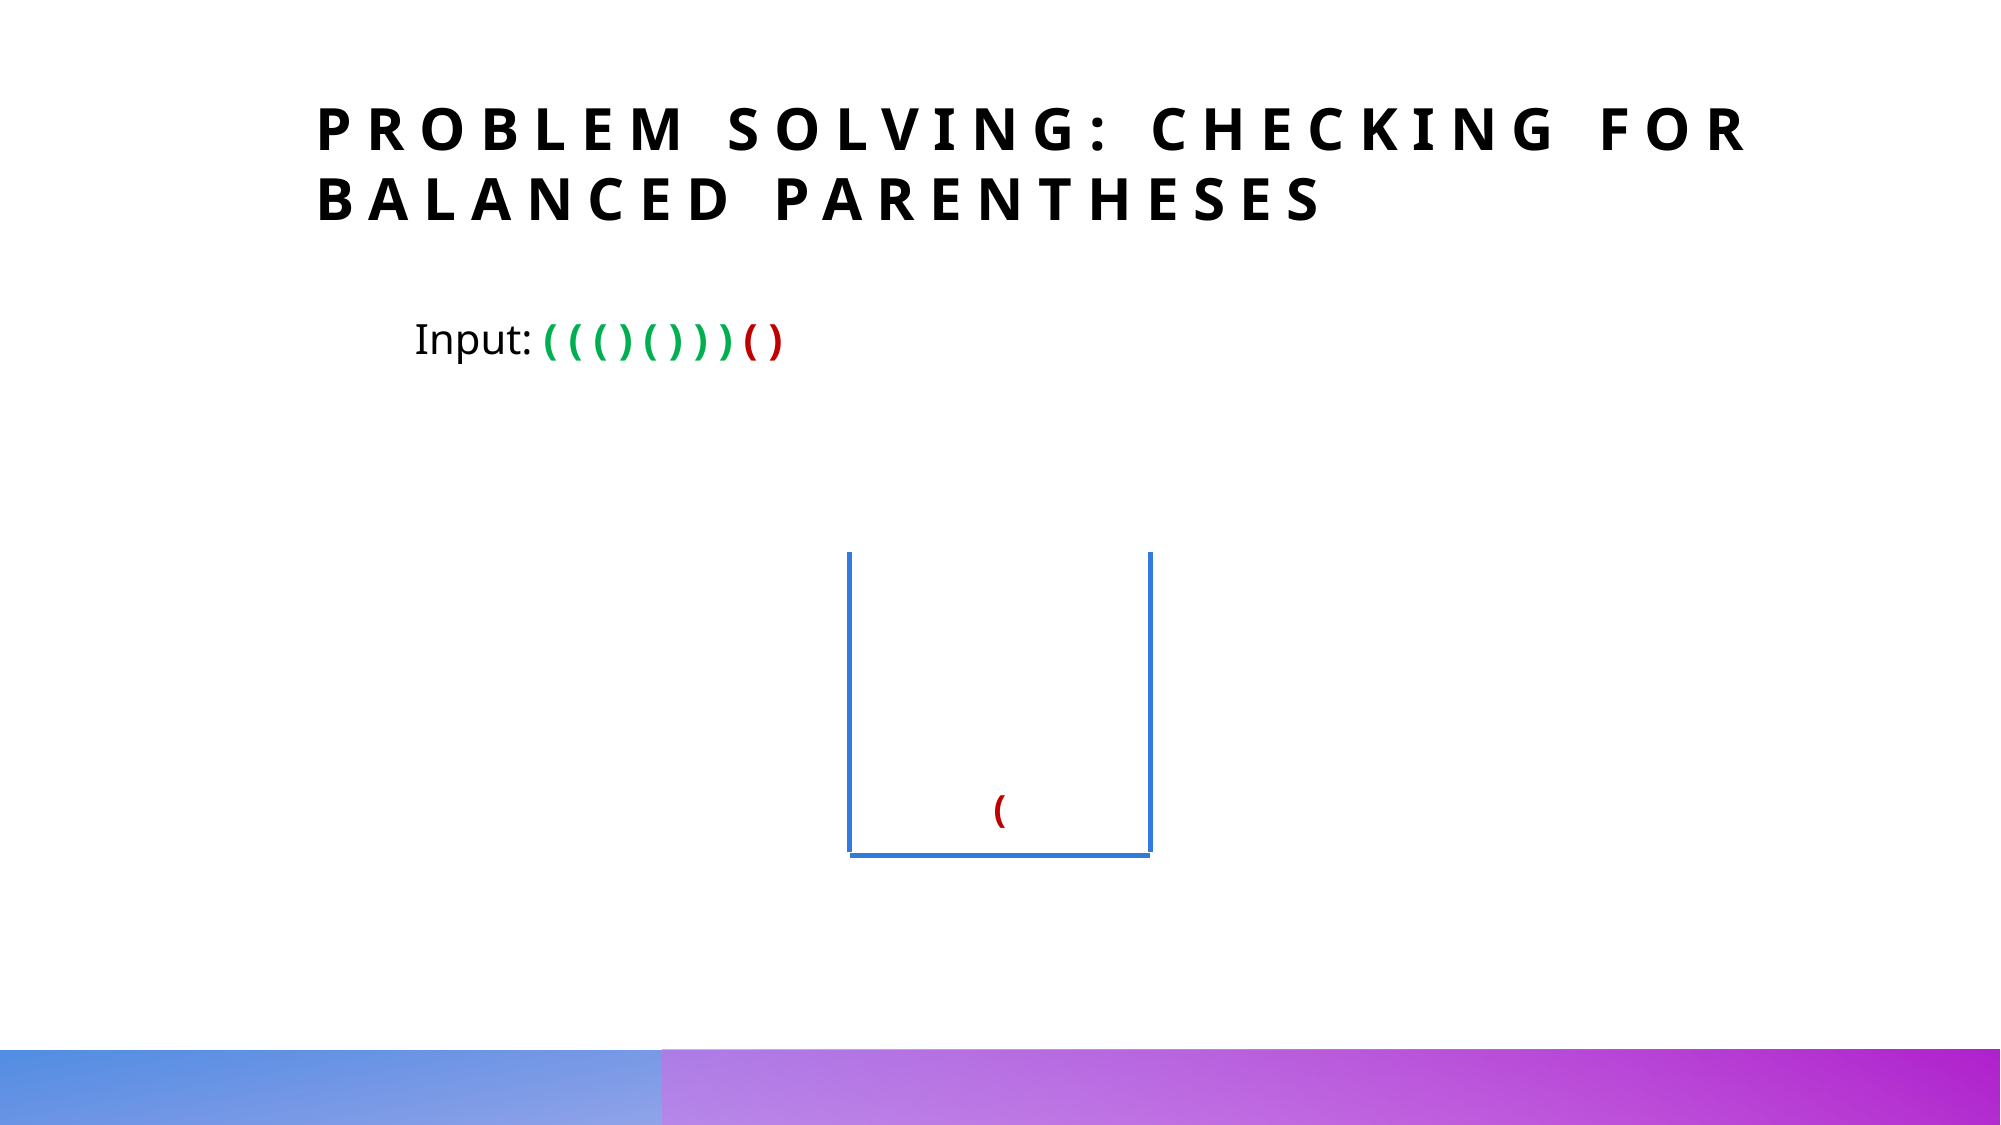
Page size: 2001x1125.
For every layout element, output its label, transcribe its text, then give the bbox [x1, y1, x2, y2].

title Problem Solving: Checking for Balanced Parentheses [300, 90, 1871, 240]
list Input: ( ( ( ) ( ) ) ) ( ) [399, 299, 1675, 400]
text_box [849, 552, 1151, 856]
